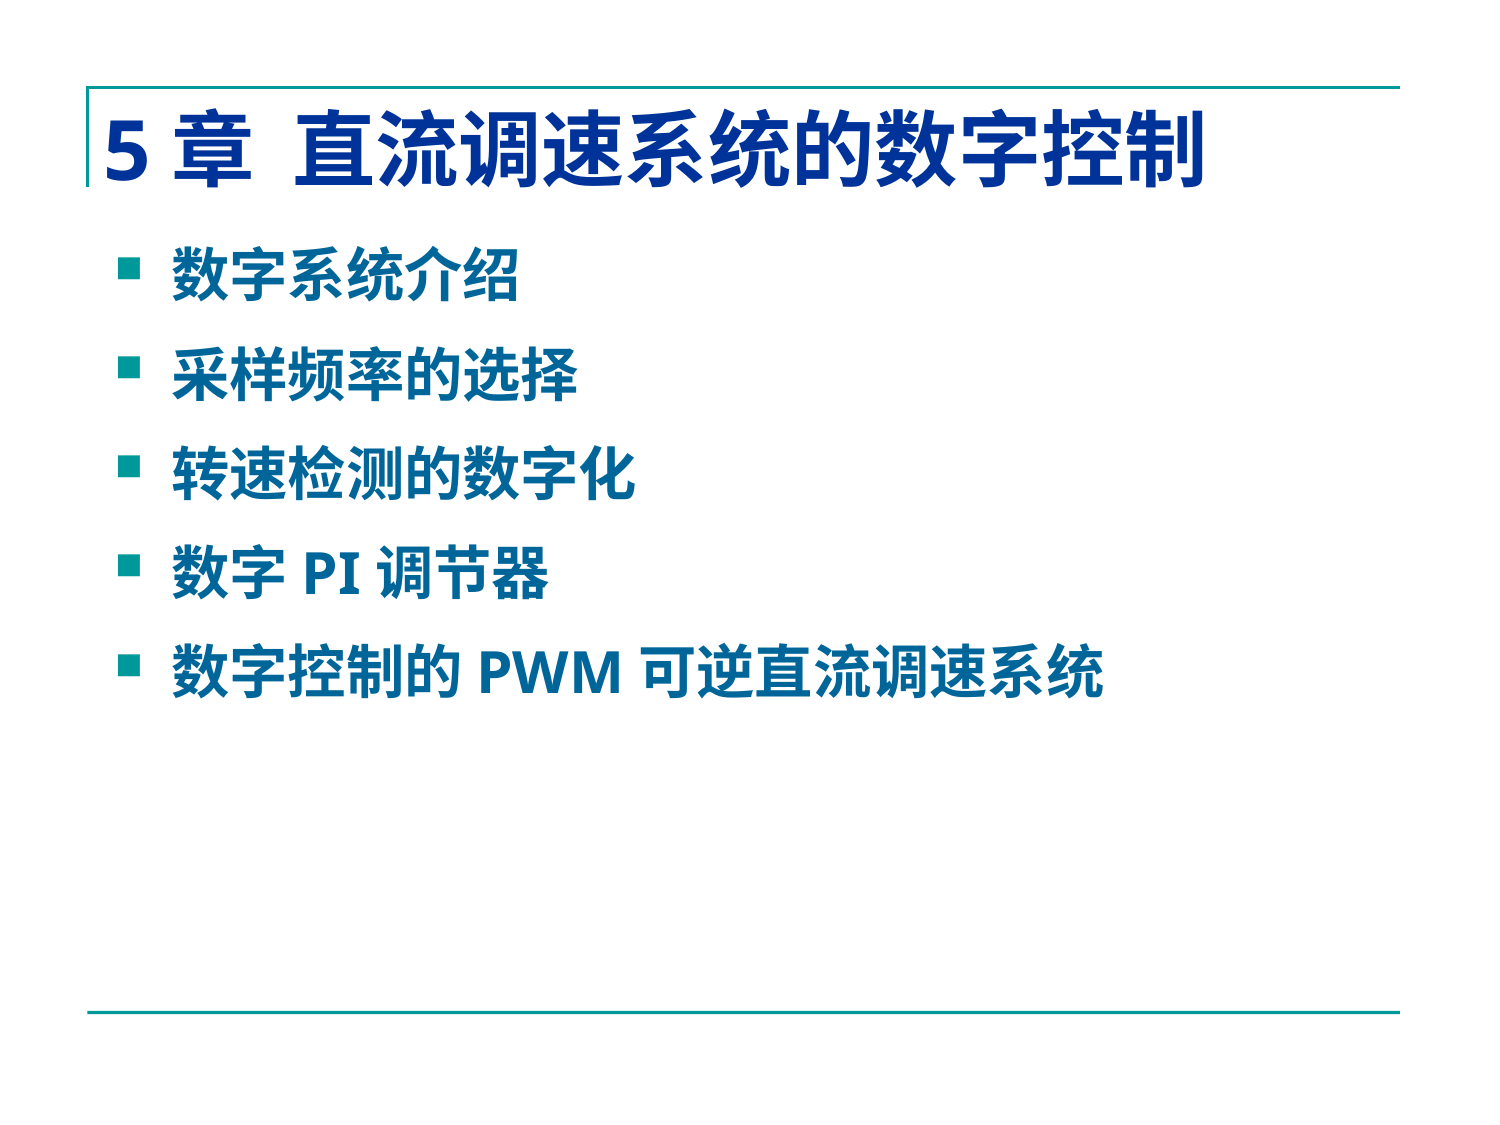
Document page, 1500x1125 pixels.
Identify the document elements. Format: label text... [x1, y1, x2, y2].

text_box 5章 直流调速系统的数字控制 [88, 90, 1428, 206]
list 数字系统介绍 采样频率的选择 转速检测的数字化 数字PI调节器 数字控制的PWM可逆直流调速系统 [99, 213, 1388, 1006]
